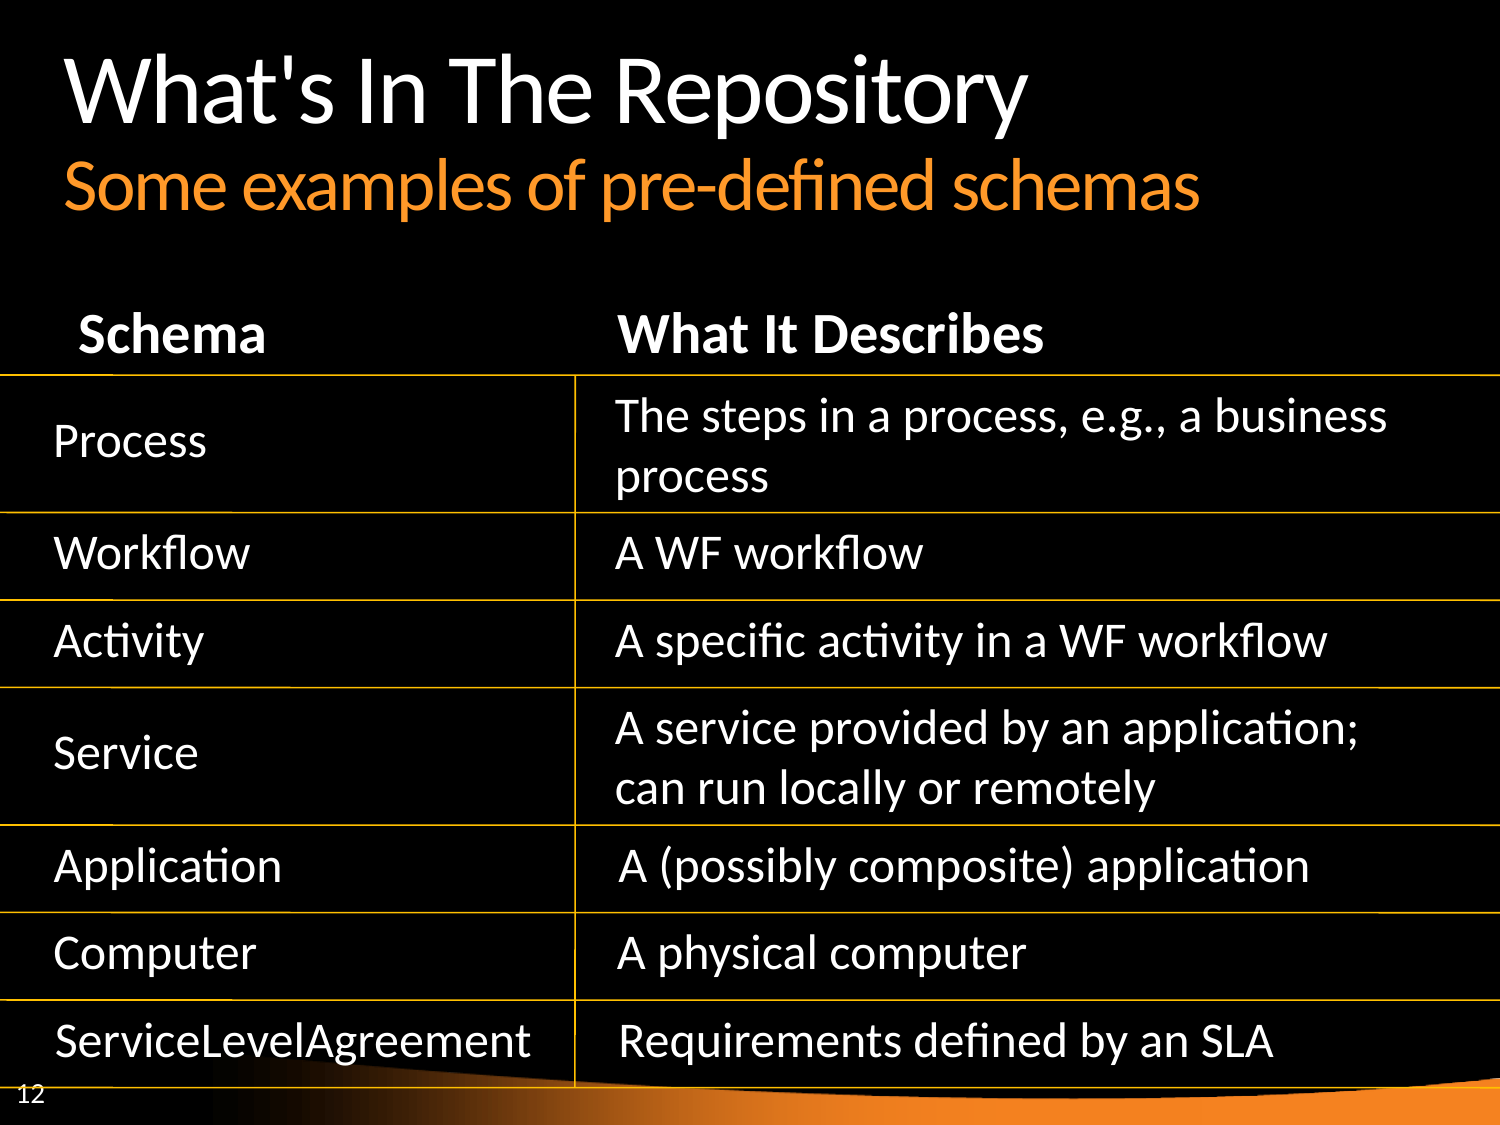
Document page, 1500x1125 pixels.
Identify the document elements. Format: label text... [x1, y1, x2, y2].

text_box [0, 824, 1500, 912]
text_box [0, 698, 1500, 824]
picture [0, 0, 1500, 374]
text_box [0, 999, 1500, 1088]
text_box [0, 512, 1500, 599]
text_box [0, 912, 1500, 999]
title What's In The Repository Some examples of pre-defined schemas [63, 37, 1438, 229]
text_box Schema [63, 287, 283, 373]
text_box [0, 599, 1500, 688]
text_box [0, 374, 1500, 512]
picture [0, 1089, 1500, 1125]
text_box What It Describes [602, 287, 1060, 373]
